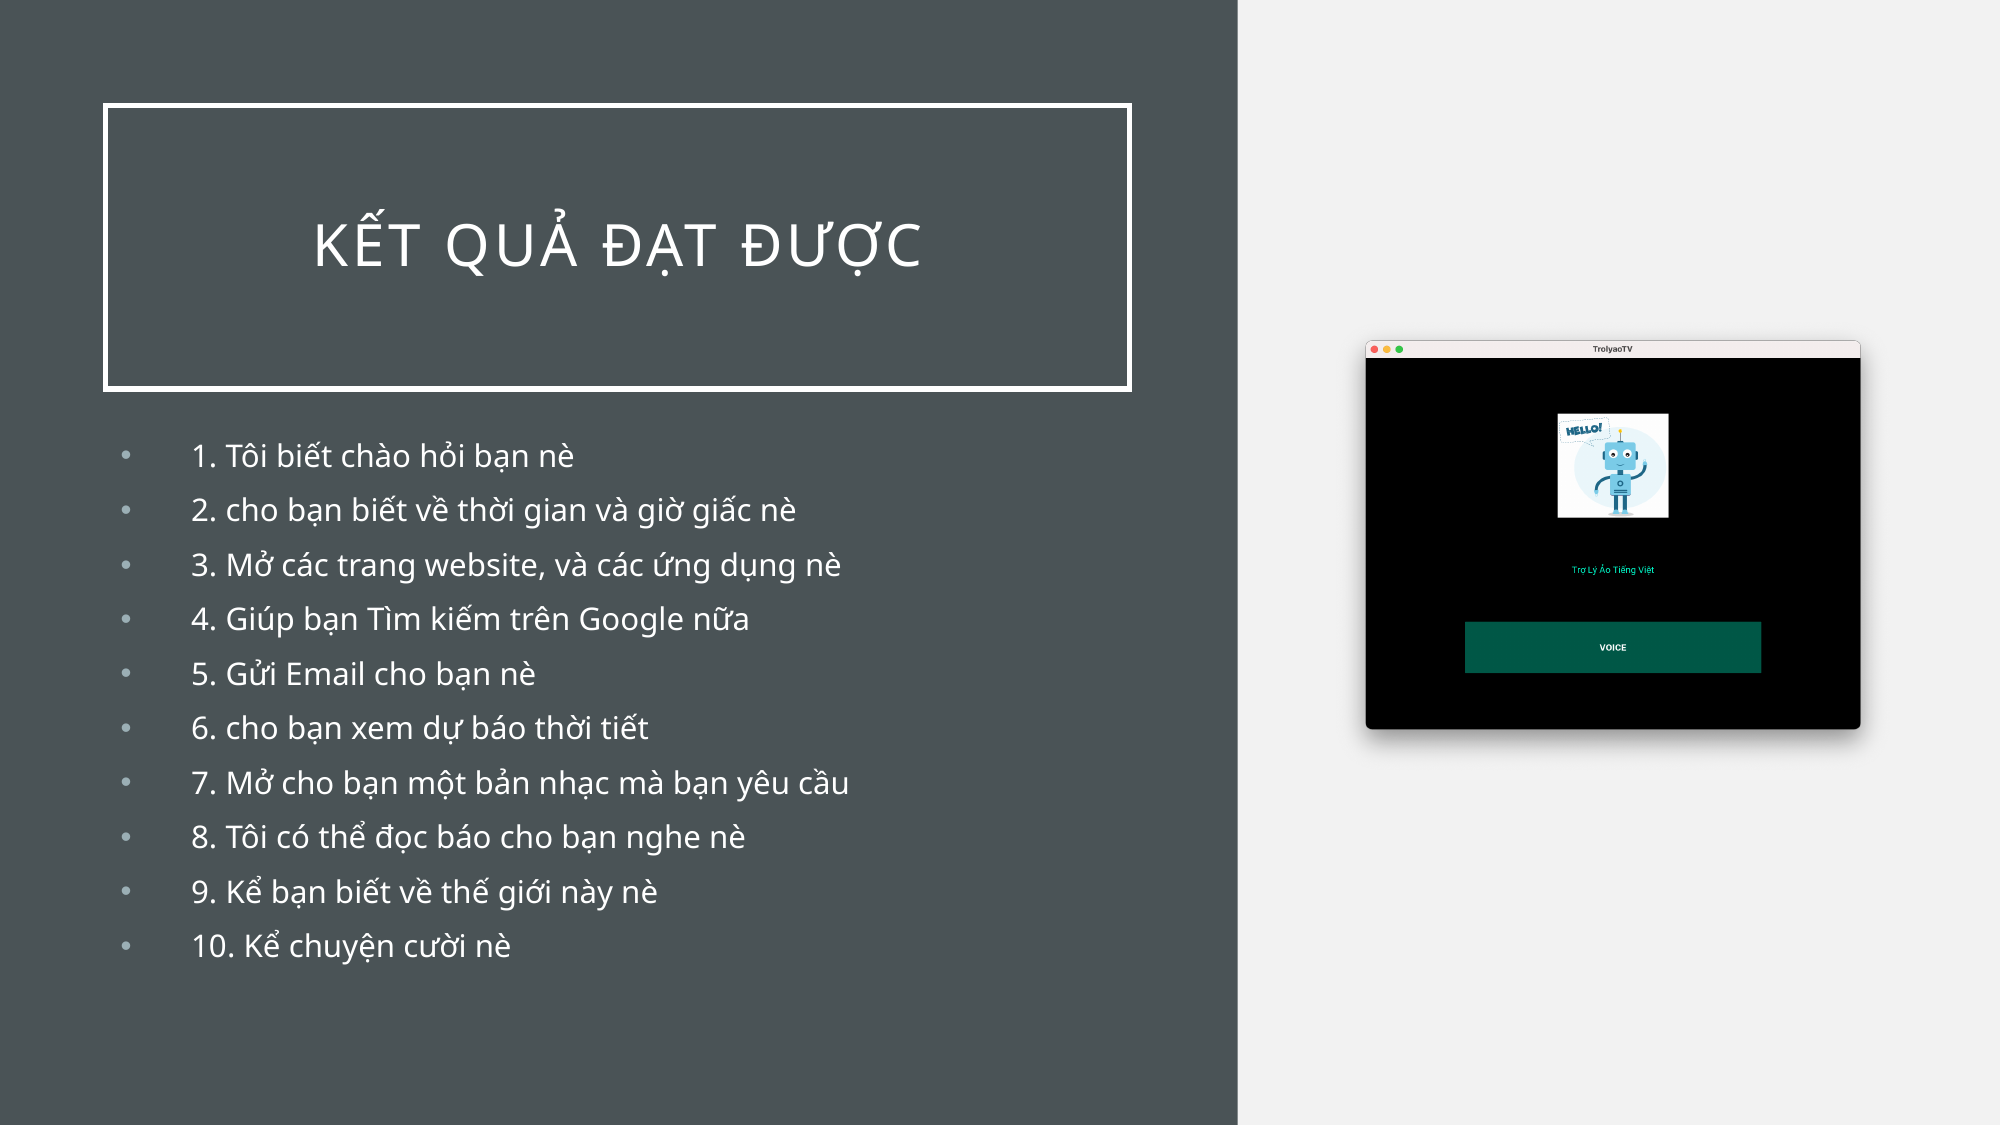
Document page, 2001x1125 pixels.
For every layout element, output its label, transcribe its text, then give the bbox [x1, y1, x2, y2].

text_box [0, 0, 1238, 1125]
text_box [1238, 0, 2000, 1125]
picture [1331, 317, 1895, 775]
title KẾT QUẢ ĐẠT ĐƯỢC [103, 103, 1132, 392]
list 1. Tôi biết chào hỏi bạn nè 2. cho bạn biết về thời gian và giờ giấc nè 3. Mở các trang website, và các ứng dụng nè 4. Giúp bạn Tìm kiếm trên Google nữa 5. Gửi Email cho bạn nè 6. cho bạn xem dự báo thời tiết 7. Mở cho bạn một bản nhạc mà bạn yêu cầu 8. Tôi có thể đọc báo cho bạn nghe nè 9. Kể bạn biết về thế giới này nè 10. Kể chuyện cười nè [105, 432, 1130, 994]
